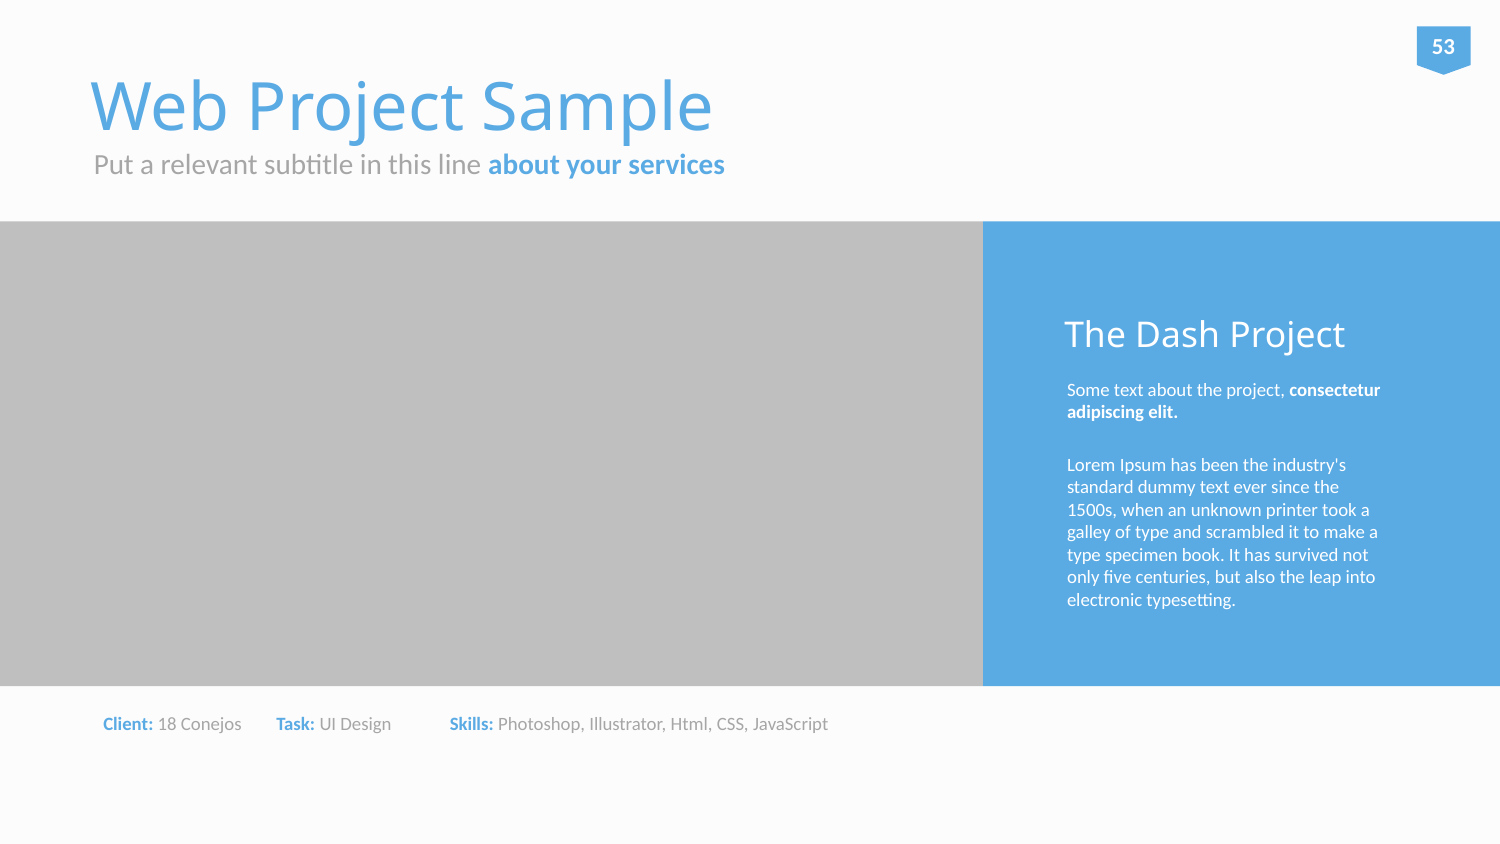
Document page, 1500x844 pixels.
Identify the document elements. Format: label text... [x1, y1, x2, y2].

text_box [88, 704, 903, 743]
text_box [0, 219, 985, 688]
text_box The Dash Project [1049, 289, 1393, 378]
text_box [985, 219, 1500, 688]
title Web Project Sample [75, 60, 1425, 148]
text_box 53 [1414, 24, 1473, 77]
text_box Put a relevant subtitle in this line about your services [78, 132, 1429, 193]
list Some text about the project, consectetur adipiscing elit. Lorem Ipsum has been the industry's standard dummy text ever since the 1500s, when an unknown printer took a galley of type and scrambled it to make a type specimen book. It has survived not only five centuries, but also the leap into electronic typesetting. [1052, 370, 1400, 663]
